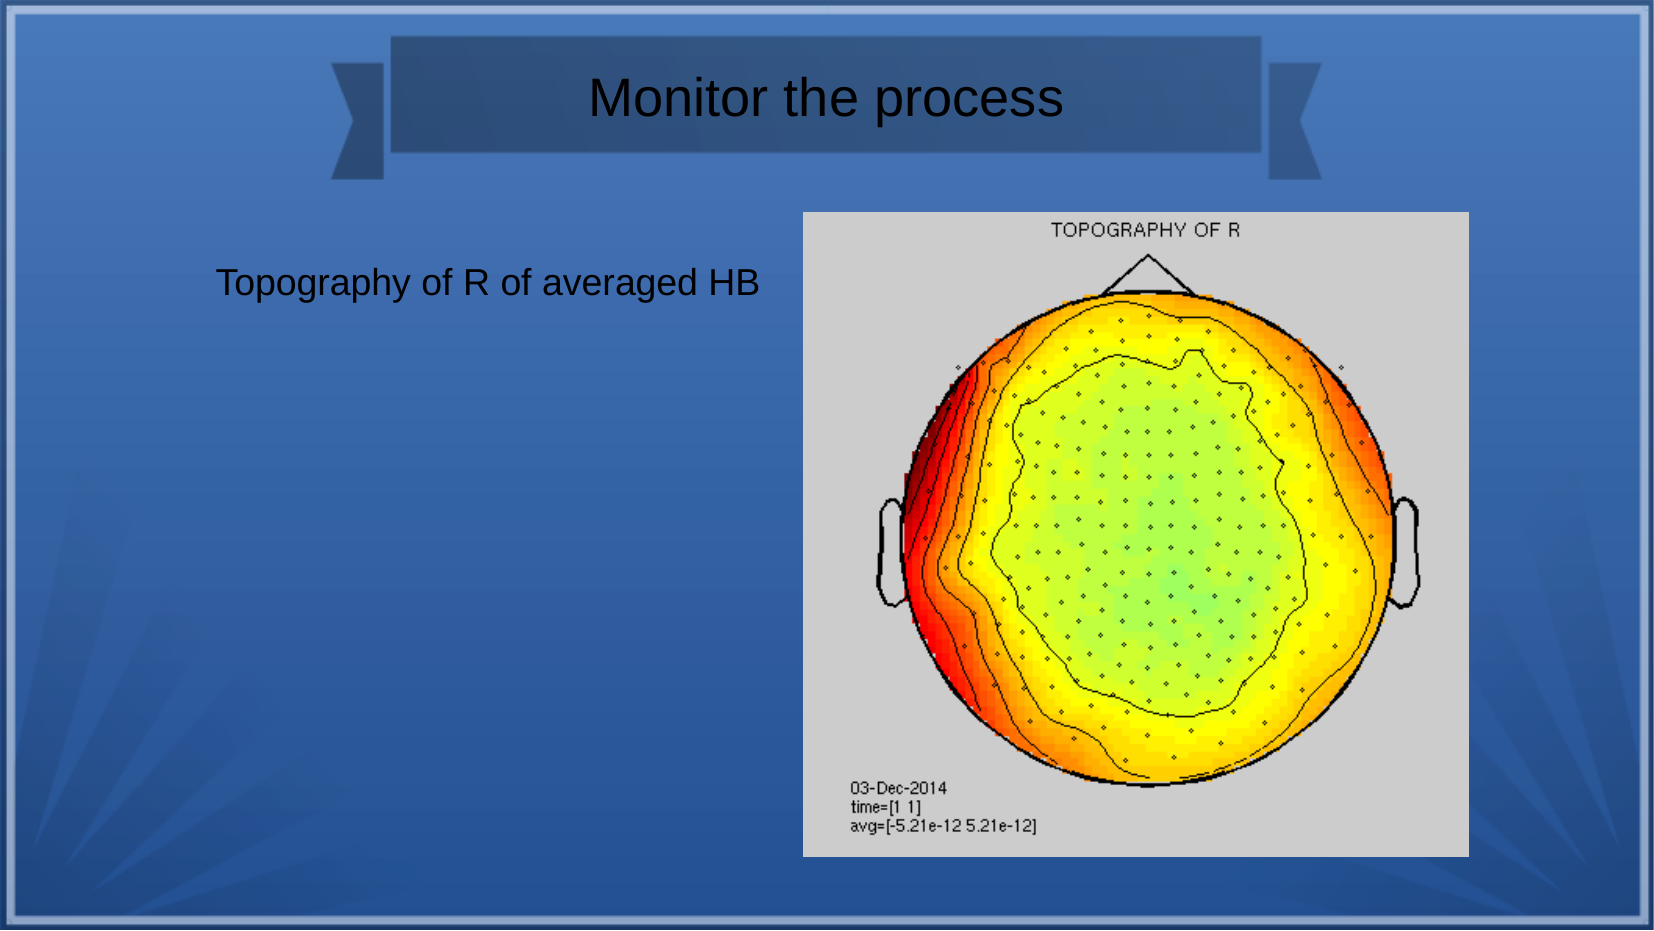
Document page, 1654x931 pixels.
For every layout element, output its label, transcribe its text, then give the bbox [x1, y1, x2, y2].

text_box Monitor the process [389, 35, 1264, 154]
picture [0, 0, 1654, 930]
text_box Topography of R of averaged HB (4D data) [200, 250, 797, 461]
